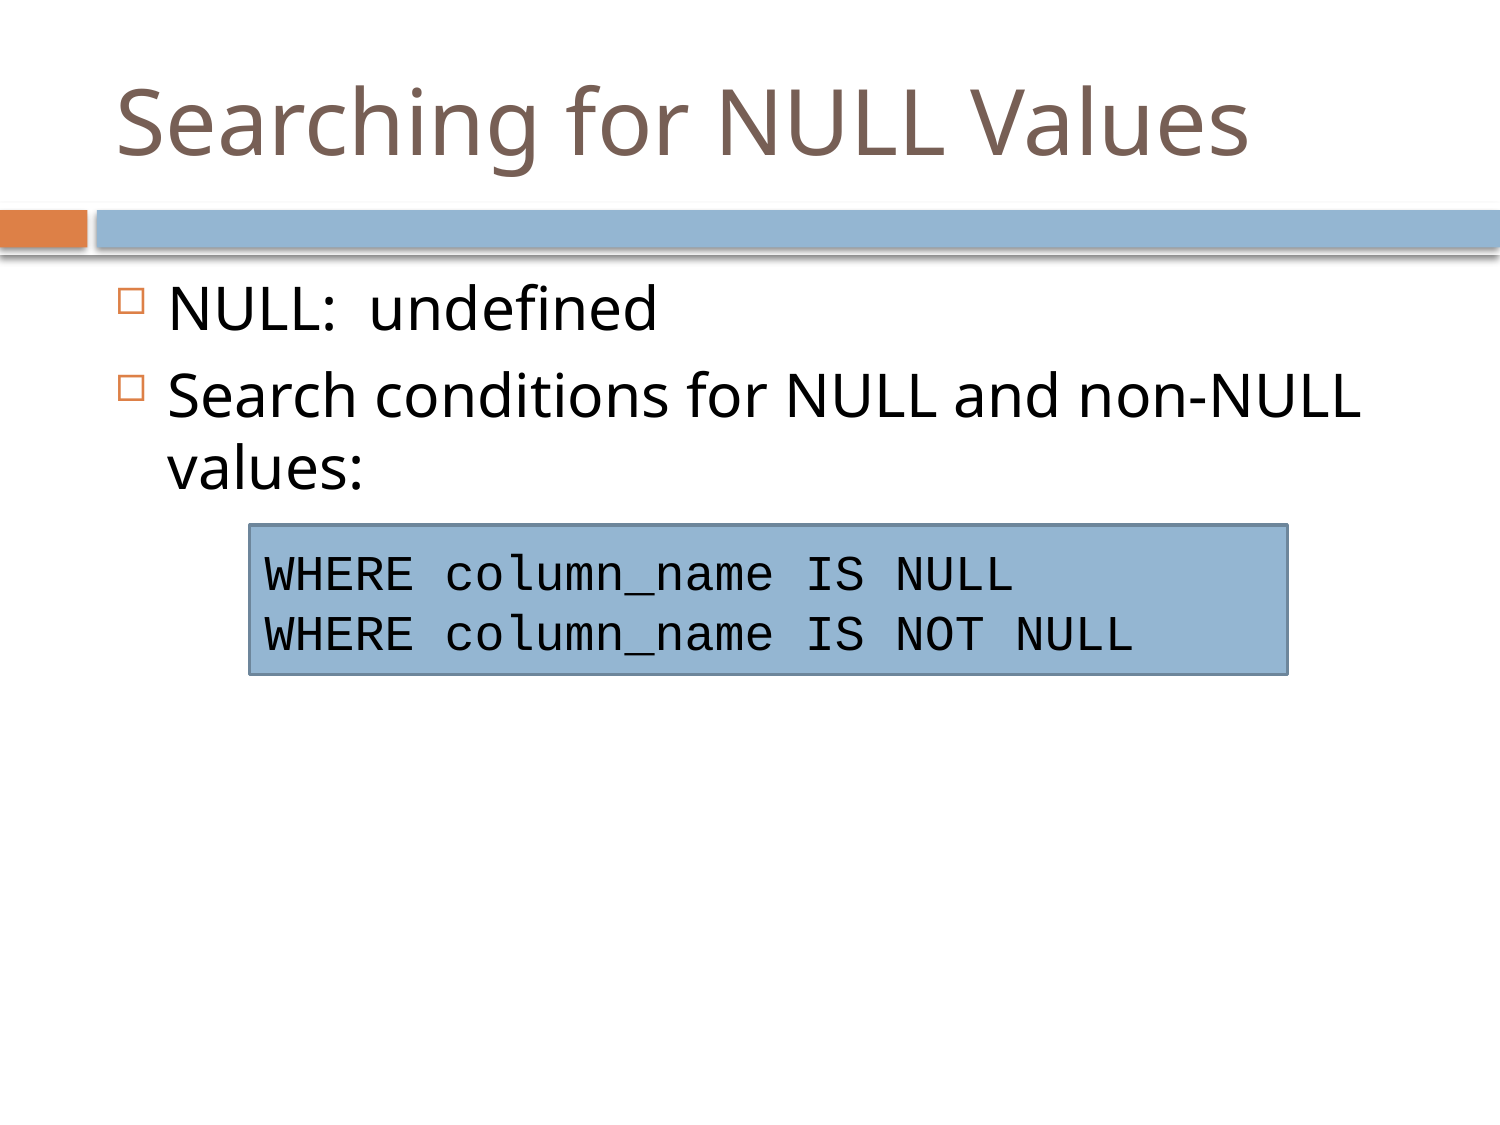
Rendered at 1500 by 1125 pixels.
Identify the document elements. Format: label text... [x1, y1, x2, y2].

text_box WHERE column_name IS NULL WHERE column_name IS NOT NULL [248, 523, 1289, 676]
title Searching for NULL Values [100, 37, 1438, 200]
list NULL: undefined Search conditions for NULL and non-NULL values: [100, 262, 1438, 1000]
